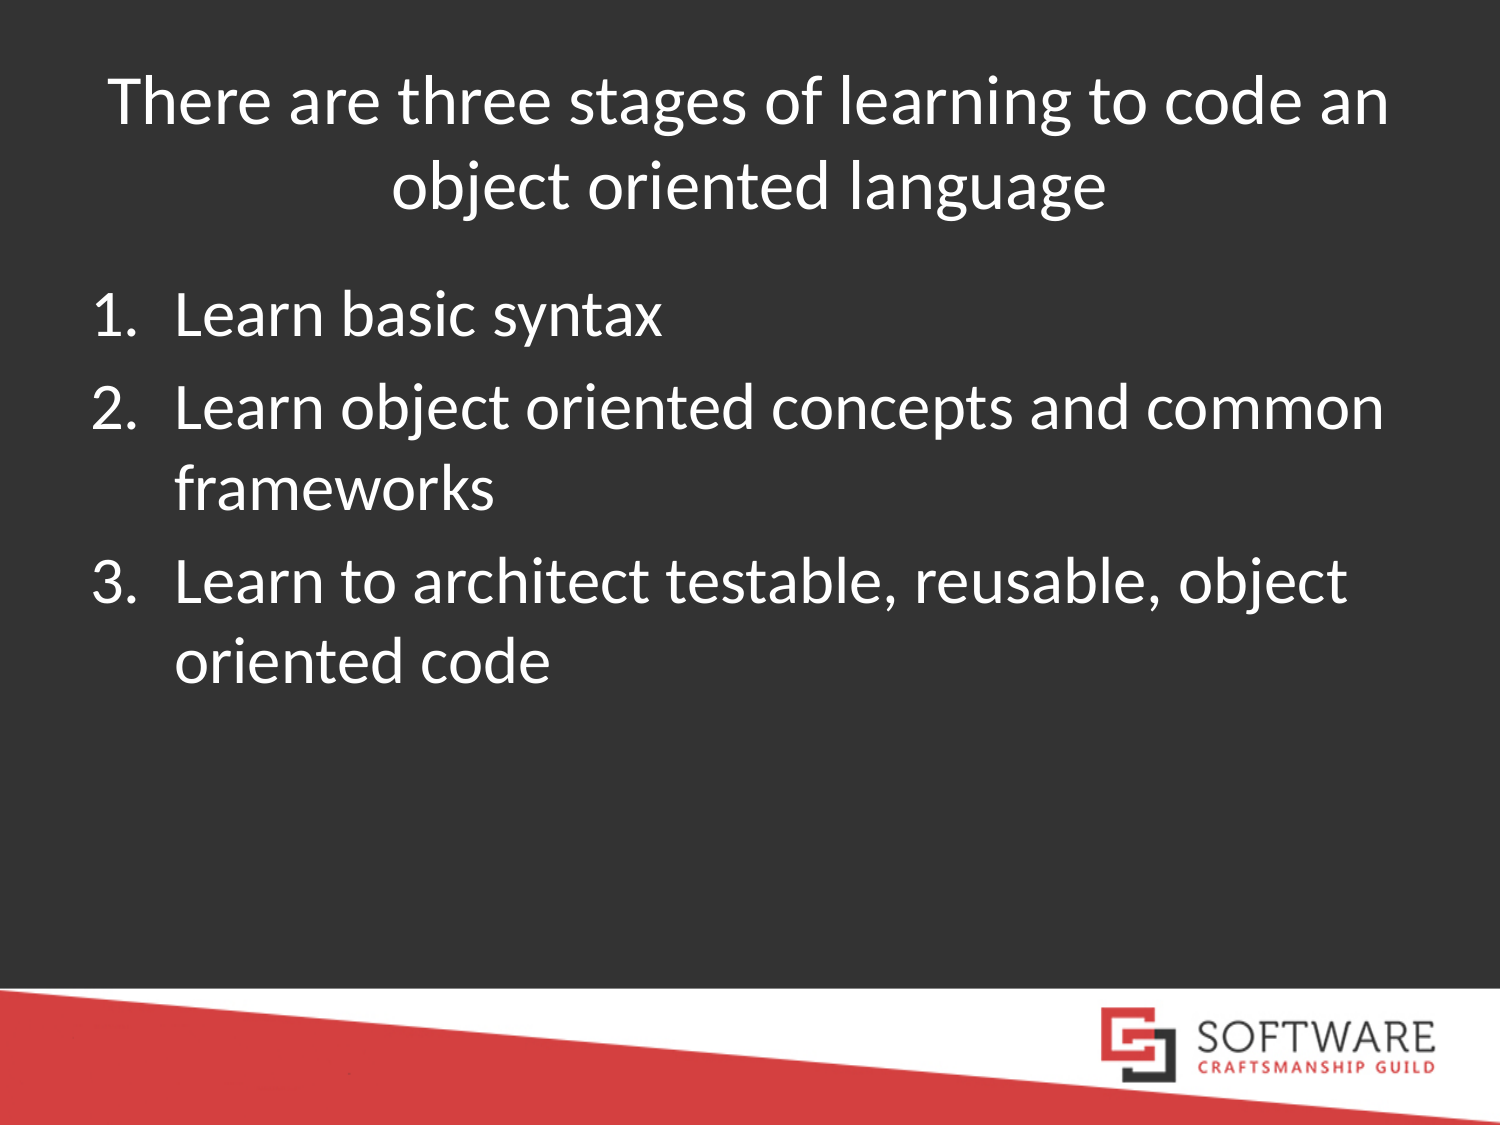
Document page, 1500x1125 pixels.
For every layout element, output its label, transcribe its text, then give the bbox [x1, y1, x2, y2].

title There are three stages of learning to code an object oriented language [75, 45, 1425, 233]
list Learn basic syntax Learn object oriented concepts and common frameworks Learn to architect testable, reusable, object oriented code [75, 262, 1425, 988]
picture [0, 0, 1500, 1125]
